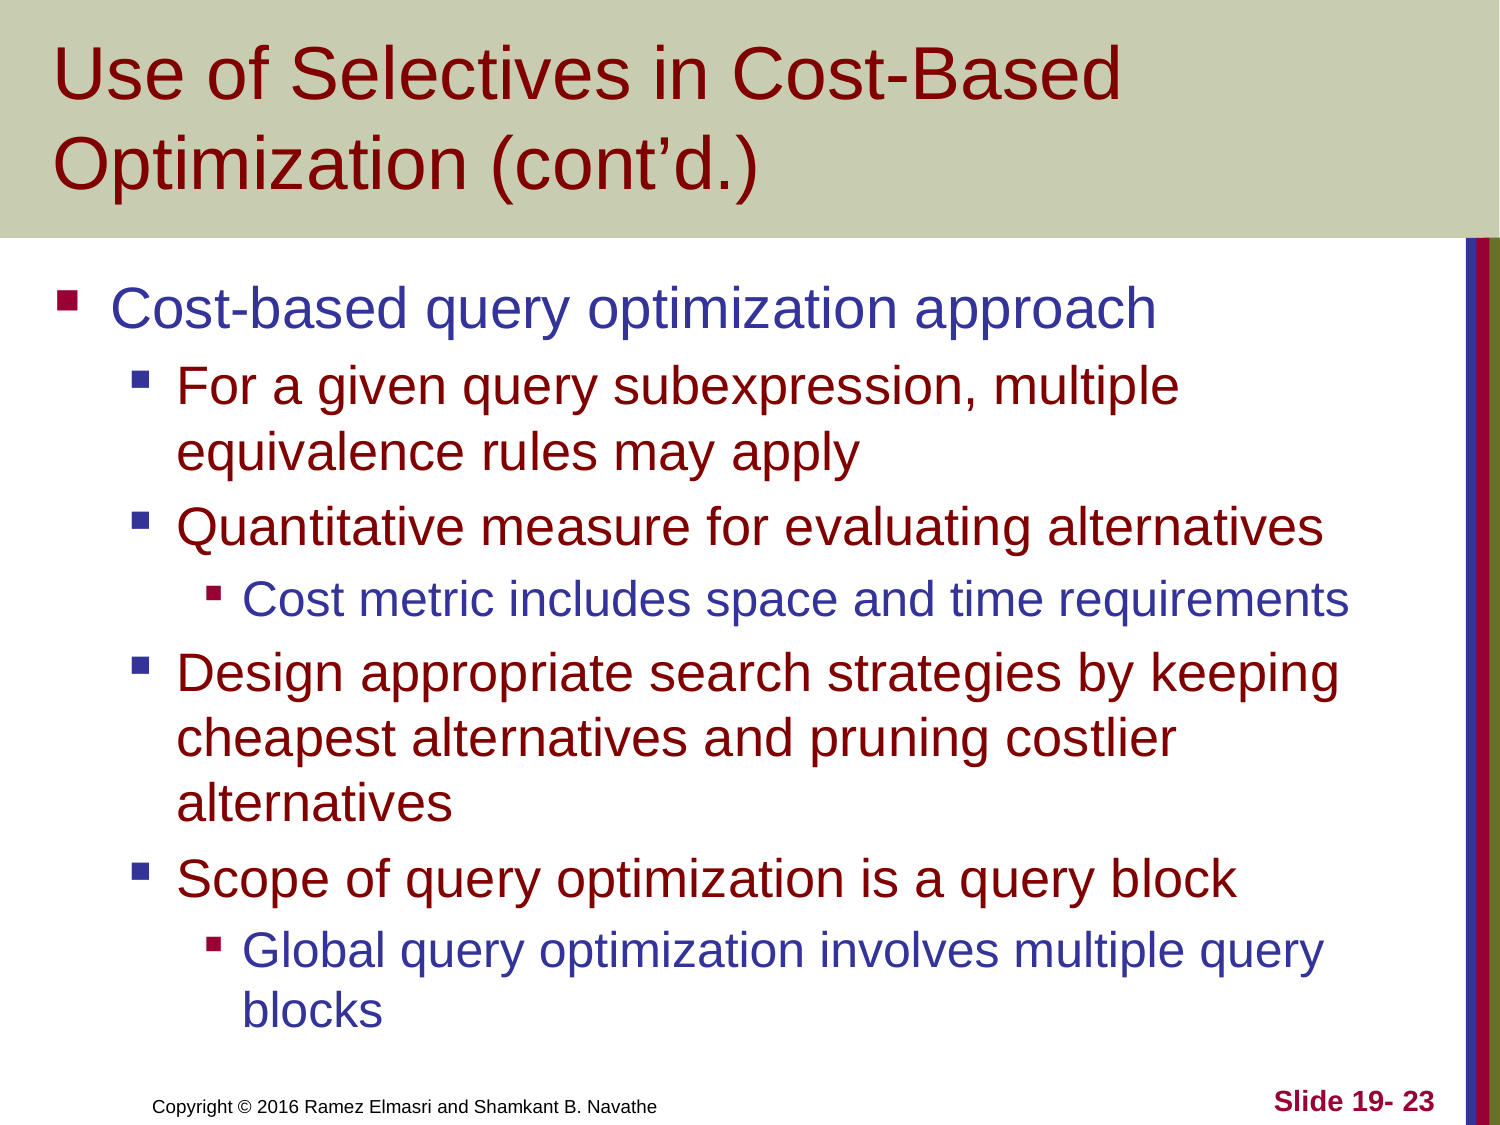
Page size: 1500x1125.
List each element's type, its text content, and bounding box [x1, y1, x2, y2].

title Use of Selectives in Cost-Based Optimization (cont’d.) [37, 49, 1317, 213]
slide_number Slide 19- 23 [1137, 1049, 1451, 1125]
list Cost-based query optimization approach For a given query subexpression, multiple equivalence rules may apply Quantitative measure for evaluating alternatives Cost metric includes space and time requirements Design appropriate search strategies by keeping cheapest alternatives and pruning costlier alternatives Scope of query optimization is a query block Global query optimization involves multiple query blocks [39, 262, 1400, 1013]
